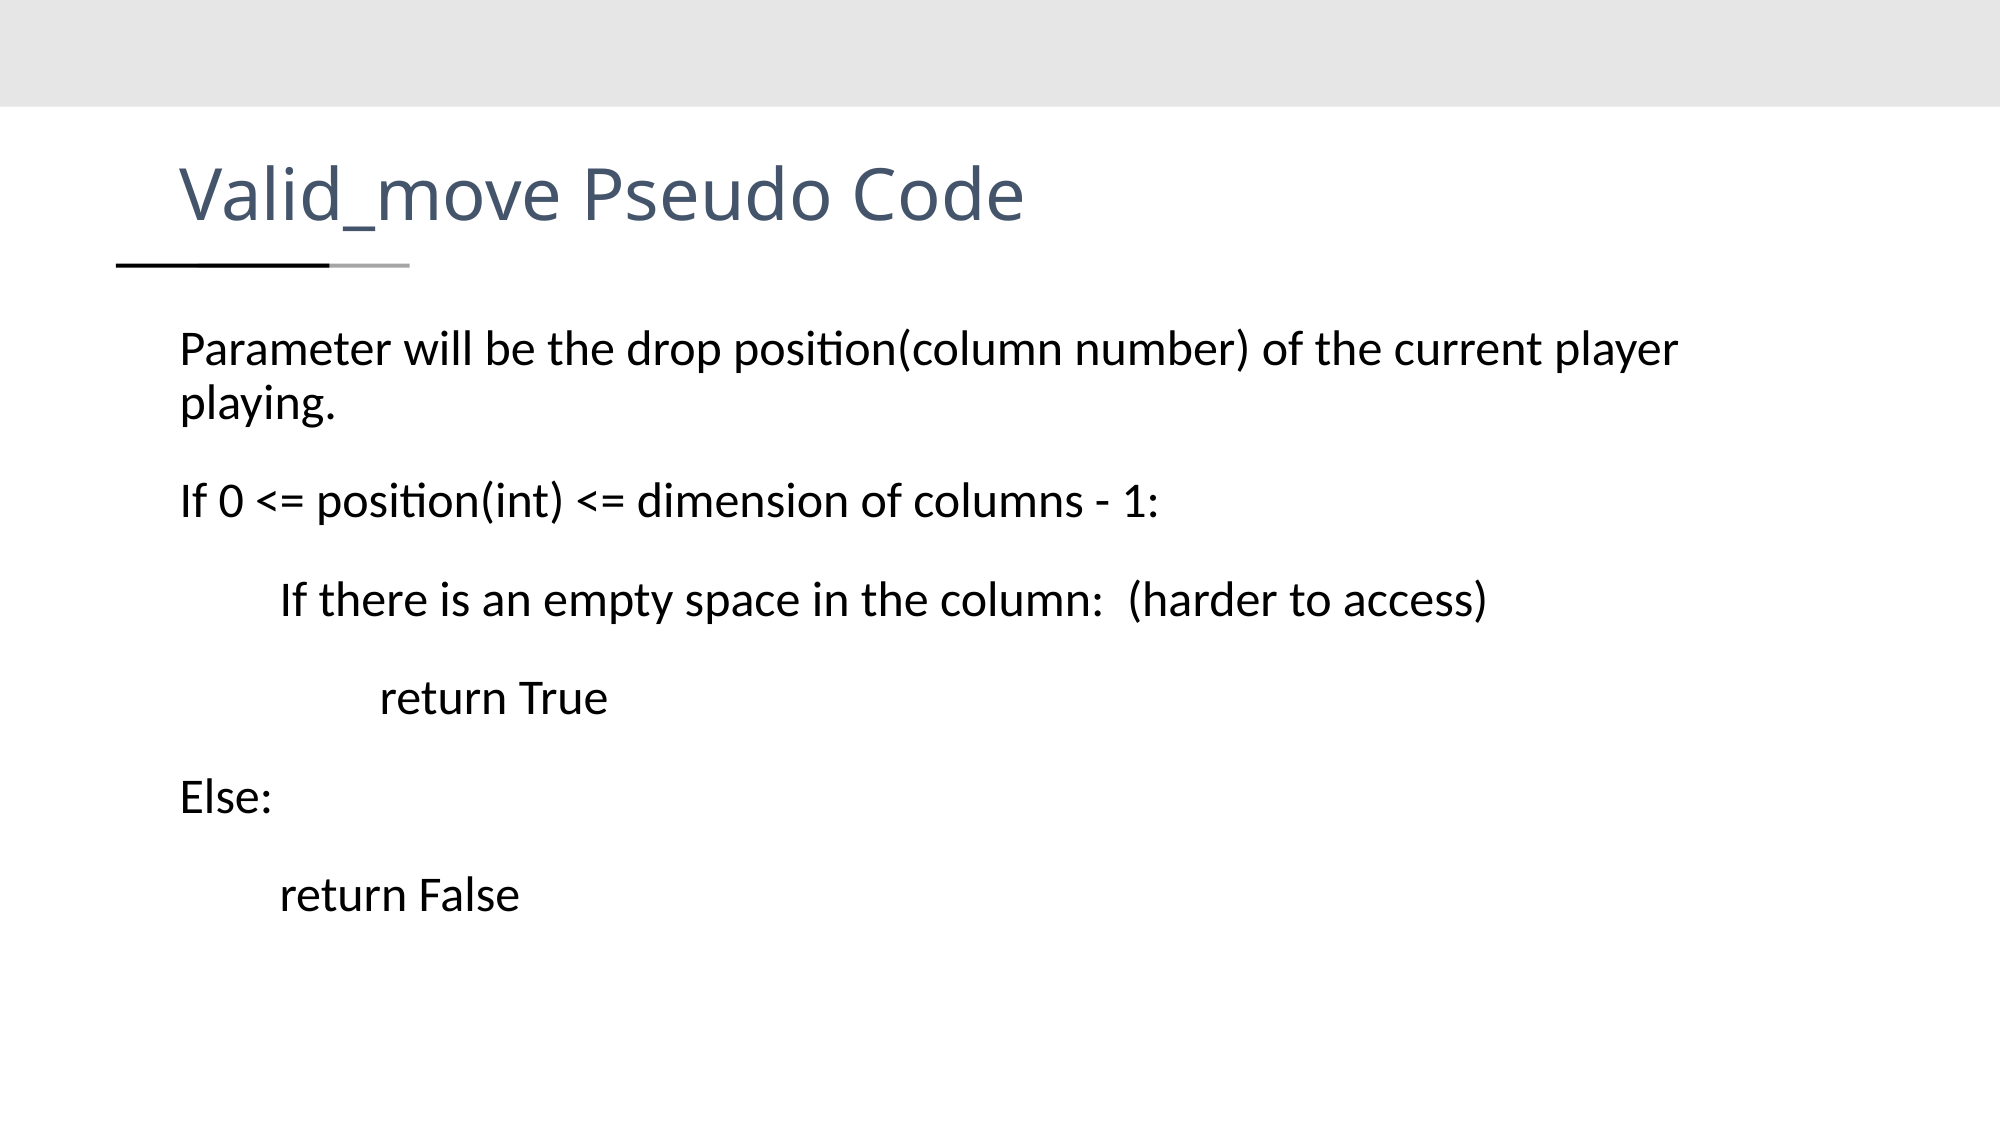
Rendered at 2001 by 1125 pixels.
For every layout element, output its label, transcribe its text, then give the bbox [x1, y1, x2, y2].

title Valid_move Pseudo Code [159, 138, 1841, 256]
list Parameter will be the drop position(column number) of the current player playing. If 0 <= position(int) <= dimension of columns - 1: If there is an empty space in the column: (harder to access) return True Else: return False [159, 302, 1842, 950]
